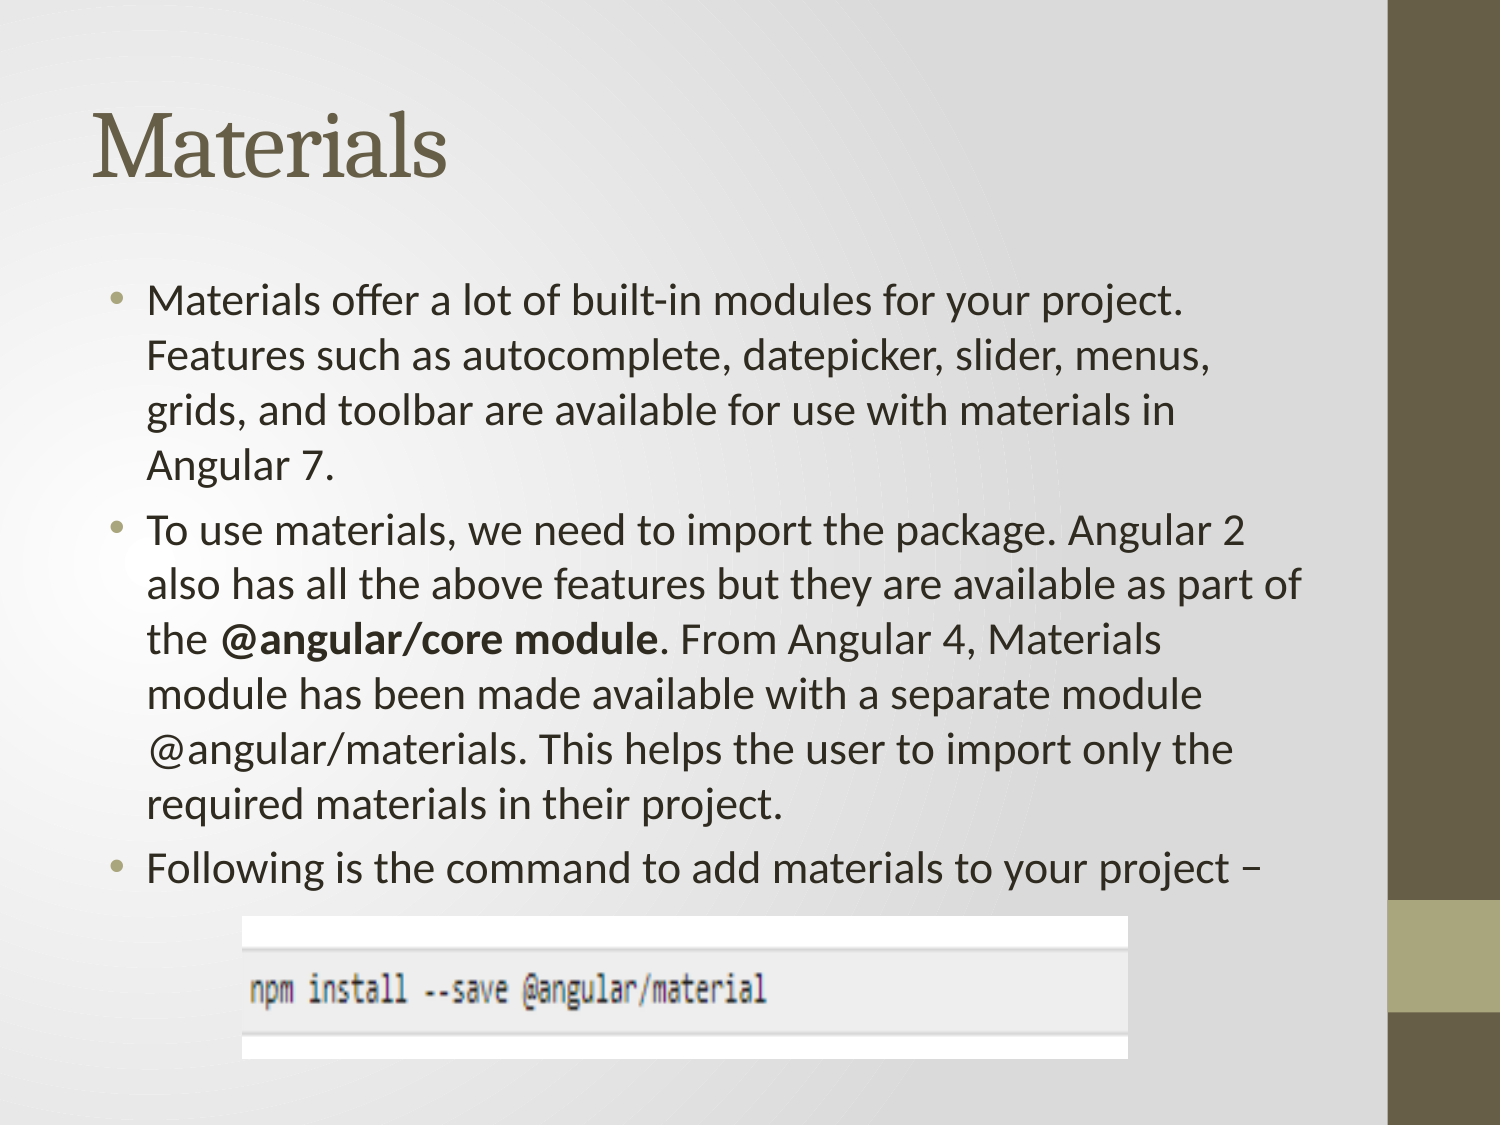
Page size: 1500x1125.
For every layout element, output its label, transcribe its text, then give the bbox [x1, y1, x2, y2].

picture [241, 916, 1129, 1060]
title Materials [75, 45, 1325, 233]
list Materials offer a lot of built-in modules for your project. Features such as autocomplete, datepicker, slider, menus, grids, and toolbar are available for use with materials in Angular 7. To use materials, we need to import the package. Angular 2 also has all the above features but they are available as part of the @angular/core module. From Angular 4, Materials module has been made available with a separate module @angular/materials. This helps the user to import only the required materials in their project. Following is the command to add materials to your project − [75, 262, 1325, 1050]
